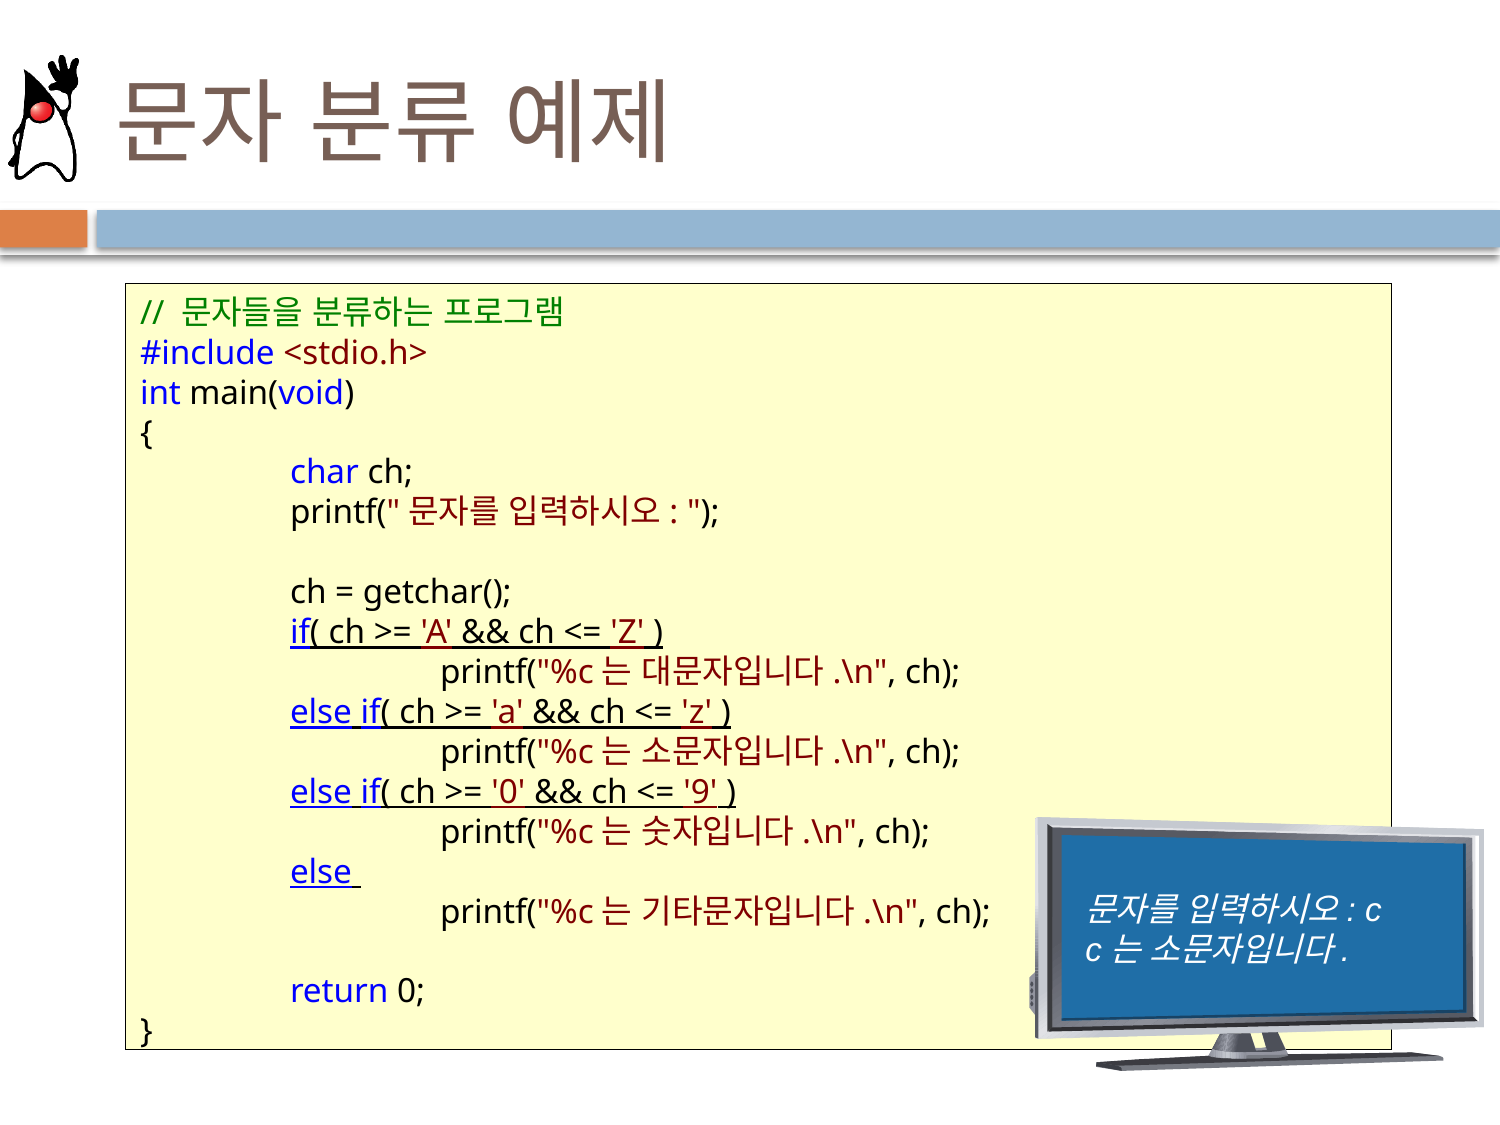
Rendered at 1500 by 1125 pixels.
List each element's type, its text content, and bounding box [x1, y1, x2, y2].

text_box // 문자들을 분류하는 프로그램 #include <stdio.h> int main(void) { char ch; printf("문자를 입력하시오: "); ch = getchar(); if( ch >= 'A' && ch <= 'Z' ) printf("%c는 대문자입니다.\n", ch); else if( ch >= 'a' && ch <= 'z' ) printf("%c는 소문자입니다.\n", ch); else if( ch >= '0' && ch <= '9' ) printf("%c는 숫자입니다.\n", ch); else printf("%c는 기타문자입니다.\n", ch); return 0; } [125, 283, 1391, 1049]
picture [8, 55, 79, 182]
text_box 문자를 입력하시오: c c는 소문자입니다. [1491, 880, 1496, 975]
title 문자 분류 예제 [100, 37, 1438, 200]
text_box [1027, 815, 1486, 1073]
